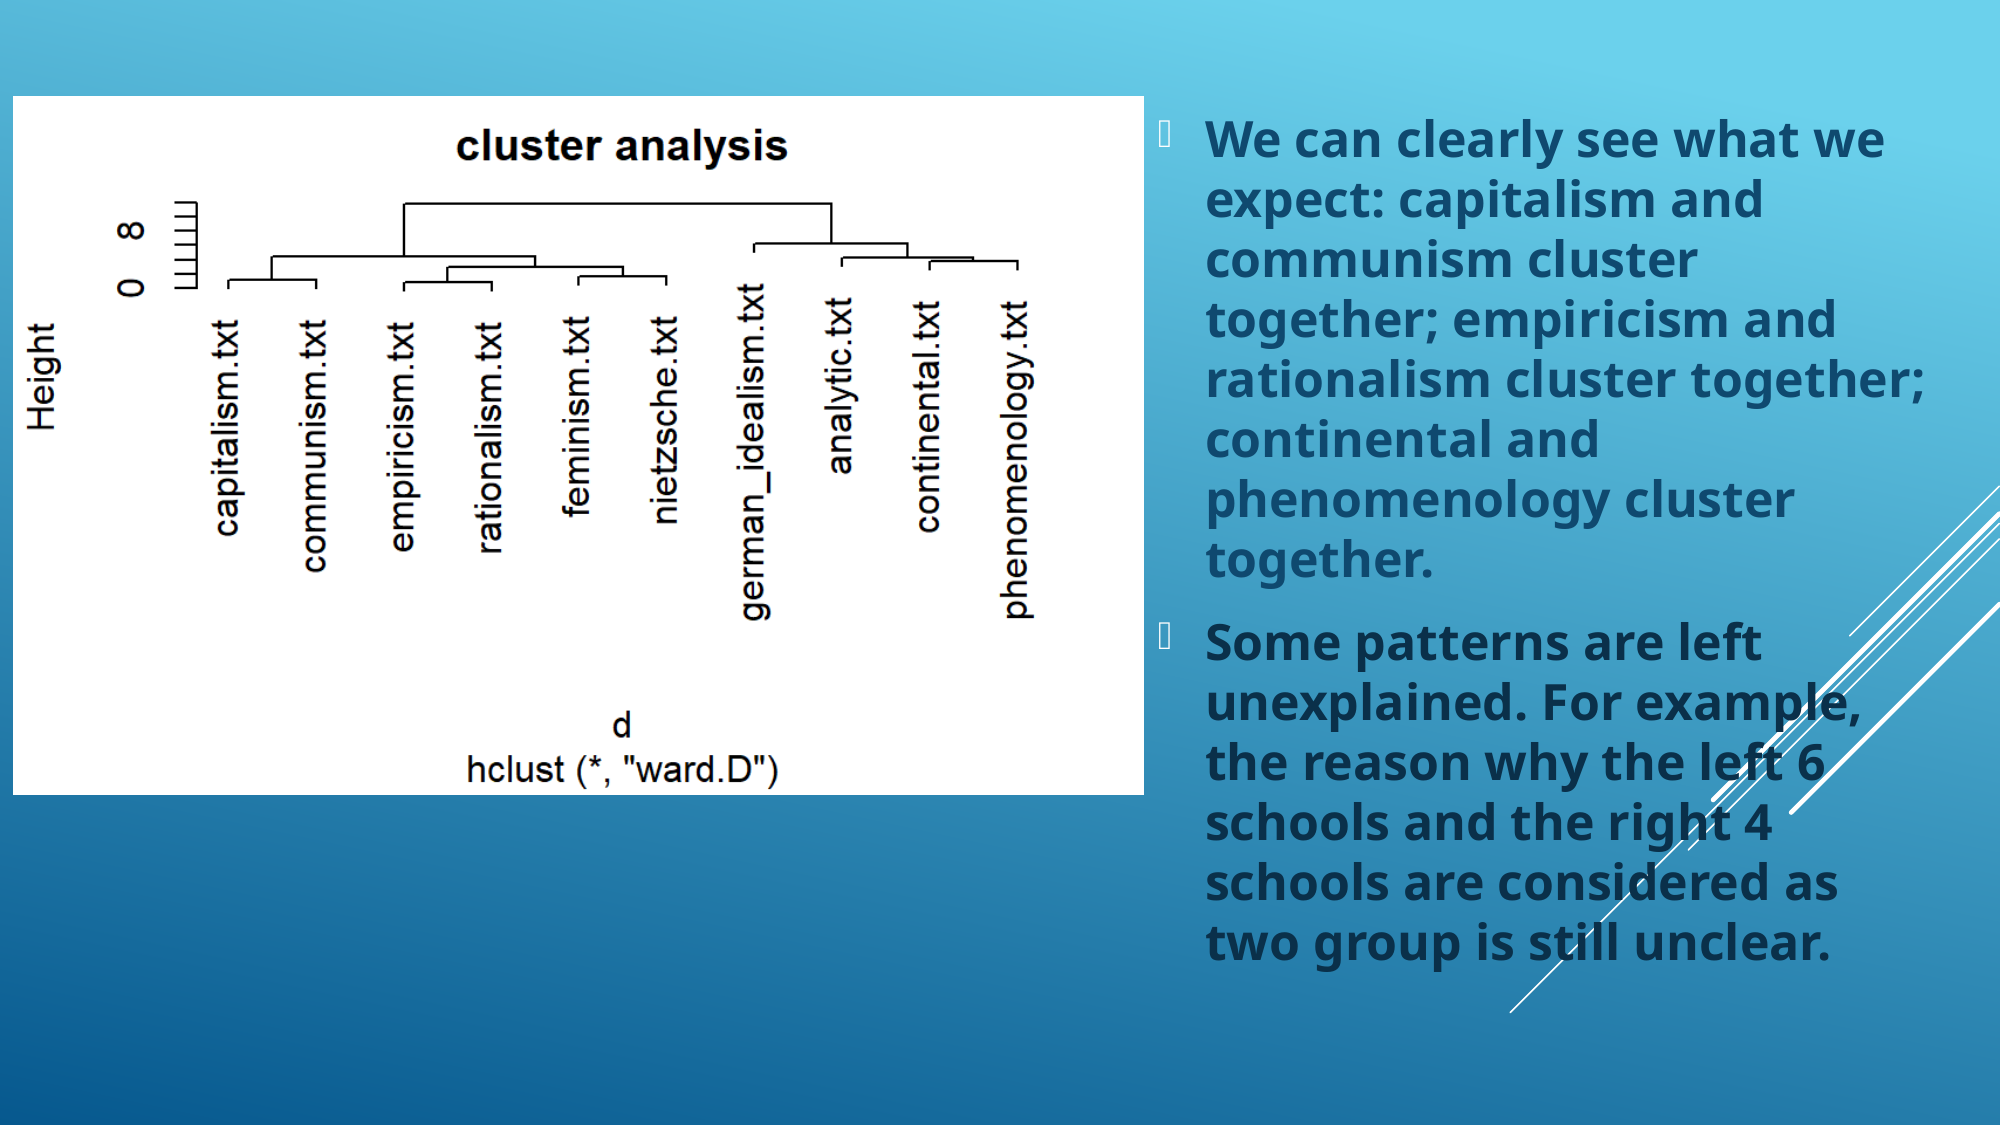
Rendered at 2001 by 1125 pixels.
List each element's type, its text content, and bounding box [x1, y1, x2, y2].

text_box We can clearly see what we expect: capitalism and communism cluster together; empiricism and rationalism cluster together; continental and phenomenology cluster together. Some patterns are left unexplained. For example, the reason why the left 6 schools and the right 4 schools are considered as two group is still unclear. [1143, 100, 1959, 985]
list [13, 96, 1144, 795]
